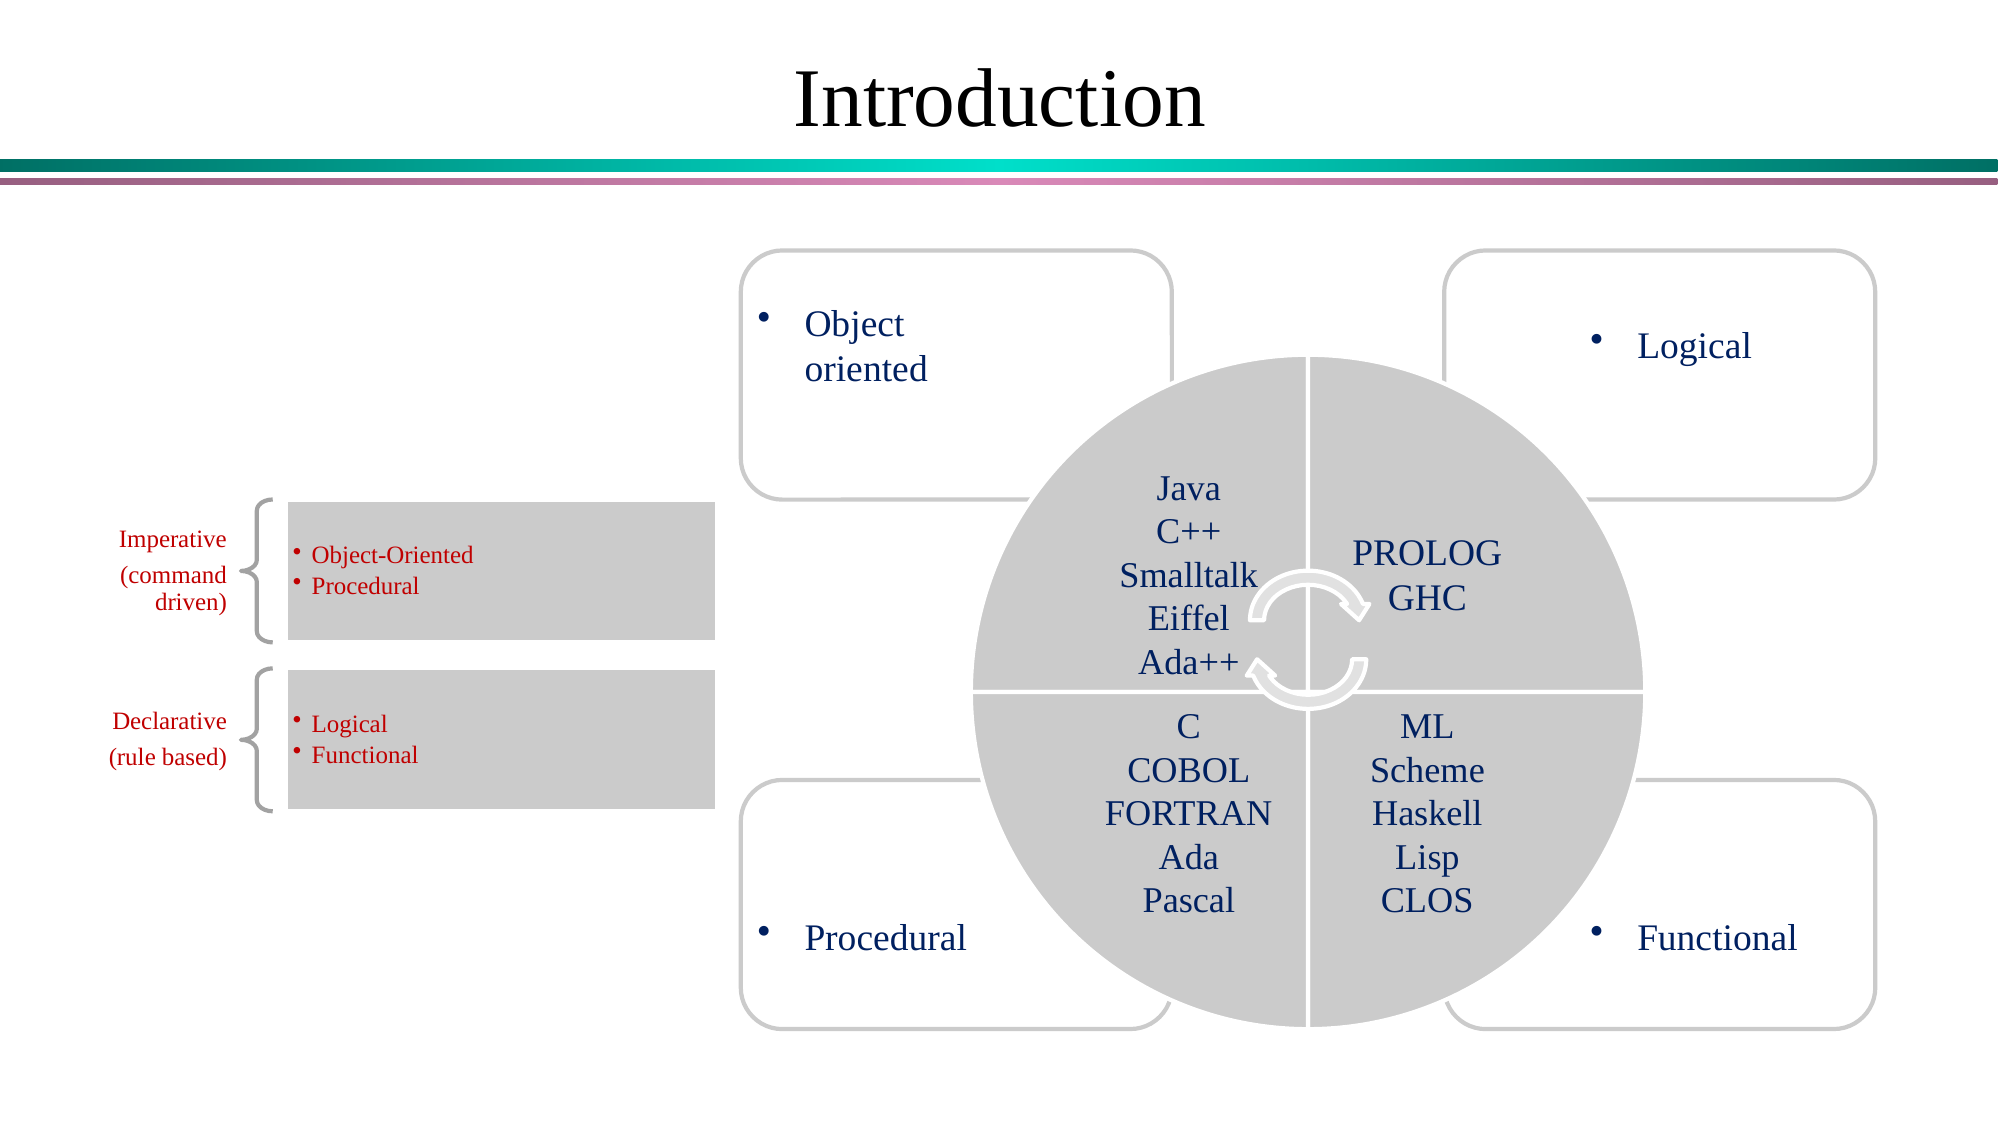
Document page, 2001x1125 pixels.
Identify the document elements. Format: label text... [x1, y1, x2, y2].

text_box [81, 497, 718, 813]
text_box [740, 250, 1876, 1030]
title Introduction [33, 49, 1967, 151]
